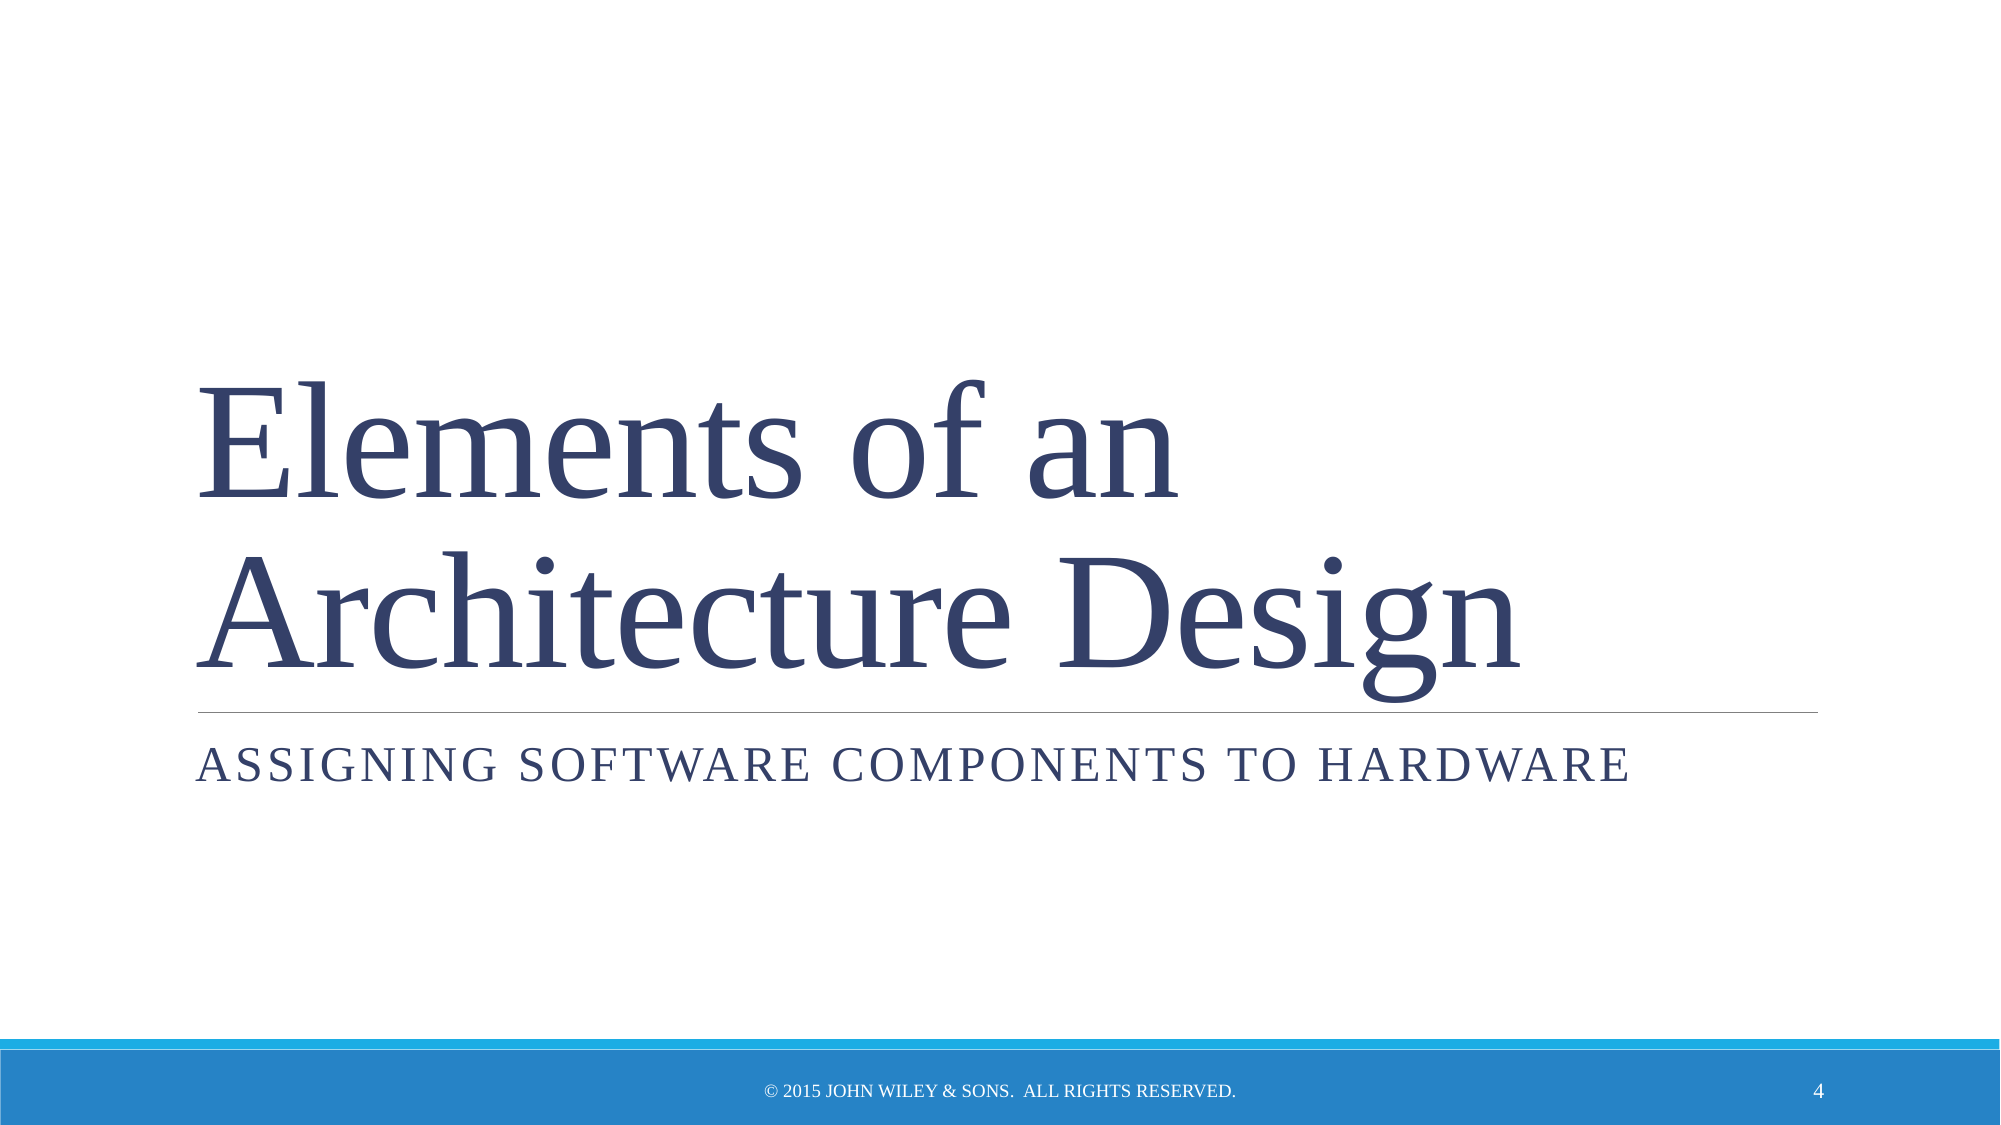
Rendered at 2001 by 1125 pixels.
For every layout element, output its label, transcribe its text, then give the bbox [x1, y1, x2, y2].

footer © 2015 John Wiley & Sons. All Rights Reserved. [604, 1059, 1396, 1120]
slide_number 4 [1624, 1059, 1840, 1120]
title Elements of an Architecture Design [180, 124, 1830, 710]
list Assigning software components to hardware [180, 730, 1830, 918]
